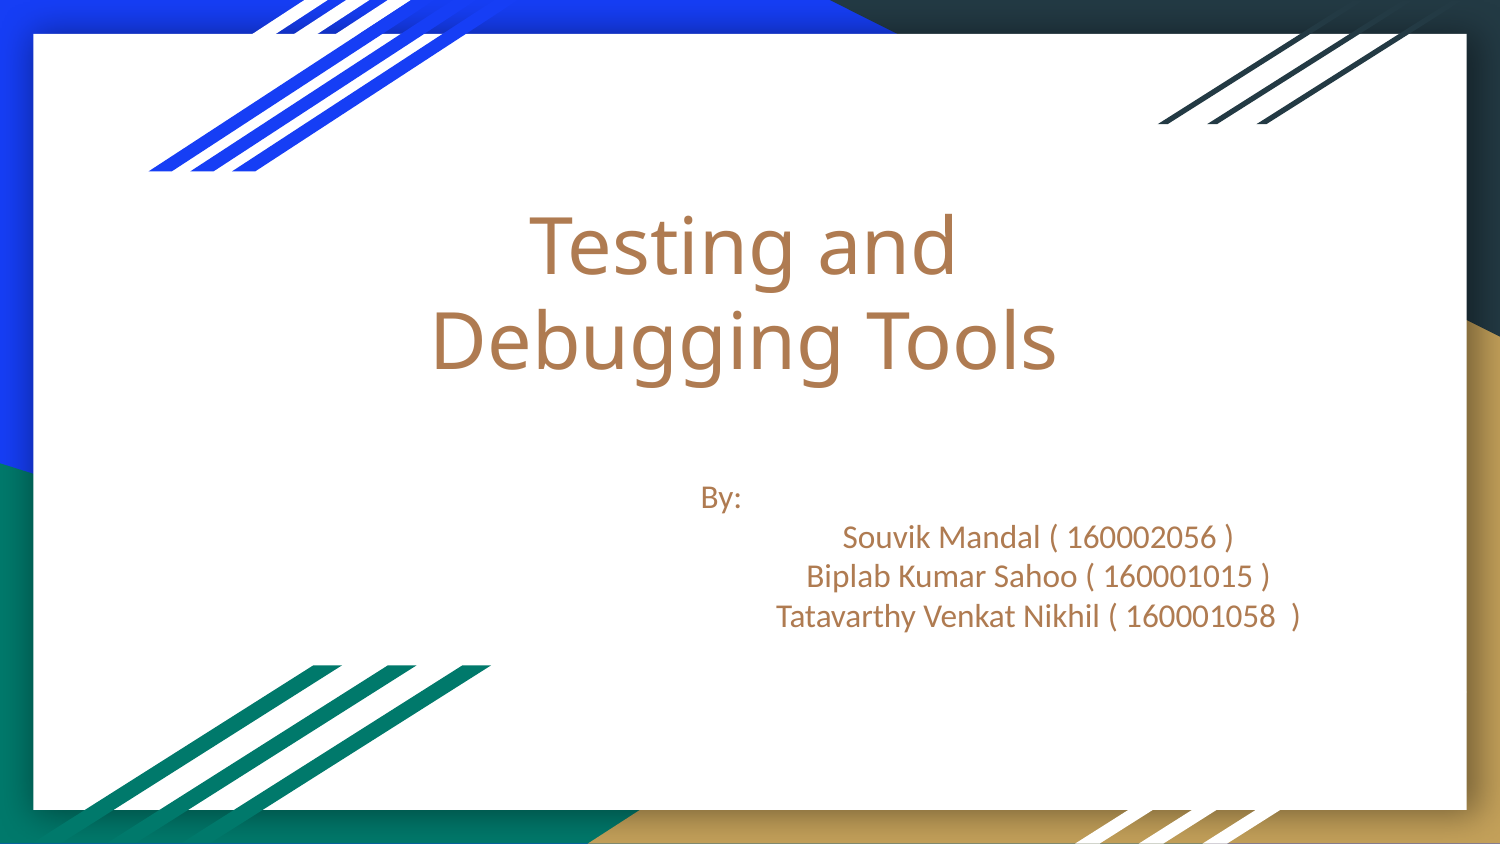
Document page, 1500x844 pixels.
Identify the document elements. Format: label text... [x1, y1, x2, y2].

title Testing and Debugging Tools [304, 171, 1185, 409]
subtitle By: Souvik Mandal ( 160002056 ) Biplab Kumar Sahoo ( 160001015 ) Tatavarthy Venkat Nikhil ( 160001058 ) [685, 459, 1392, 632]
